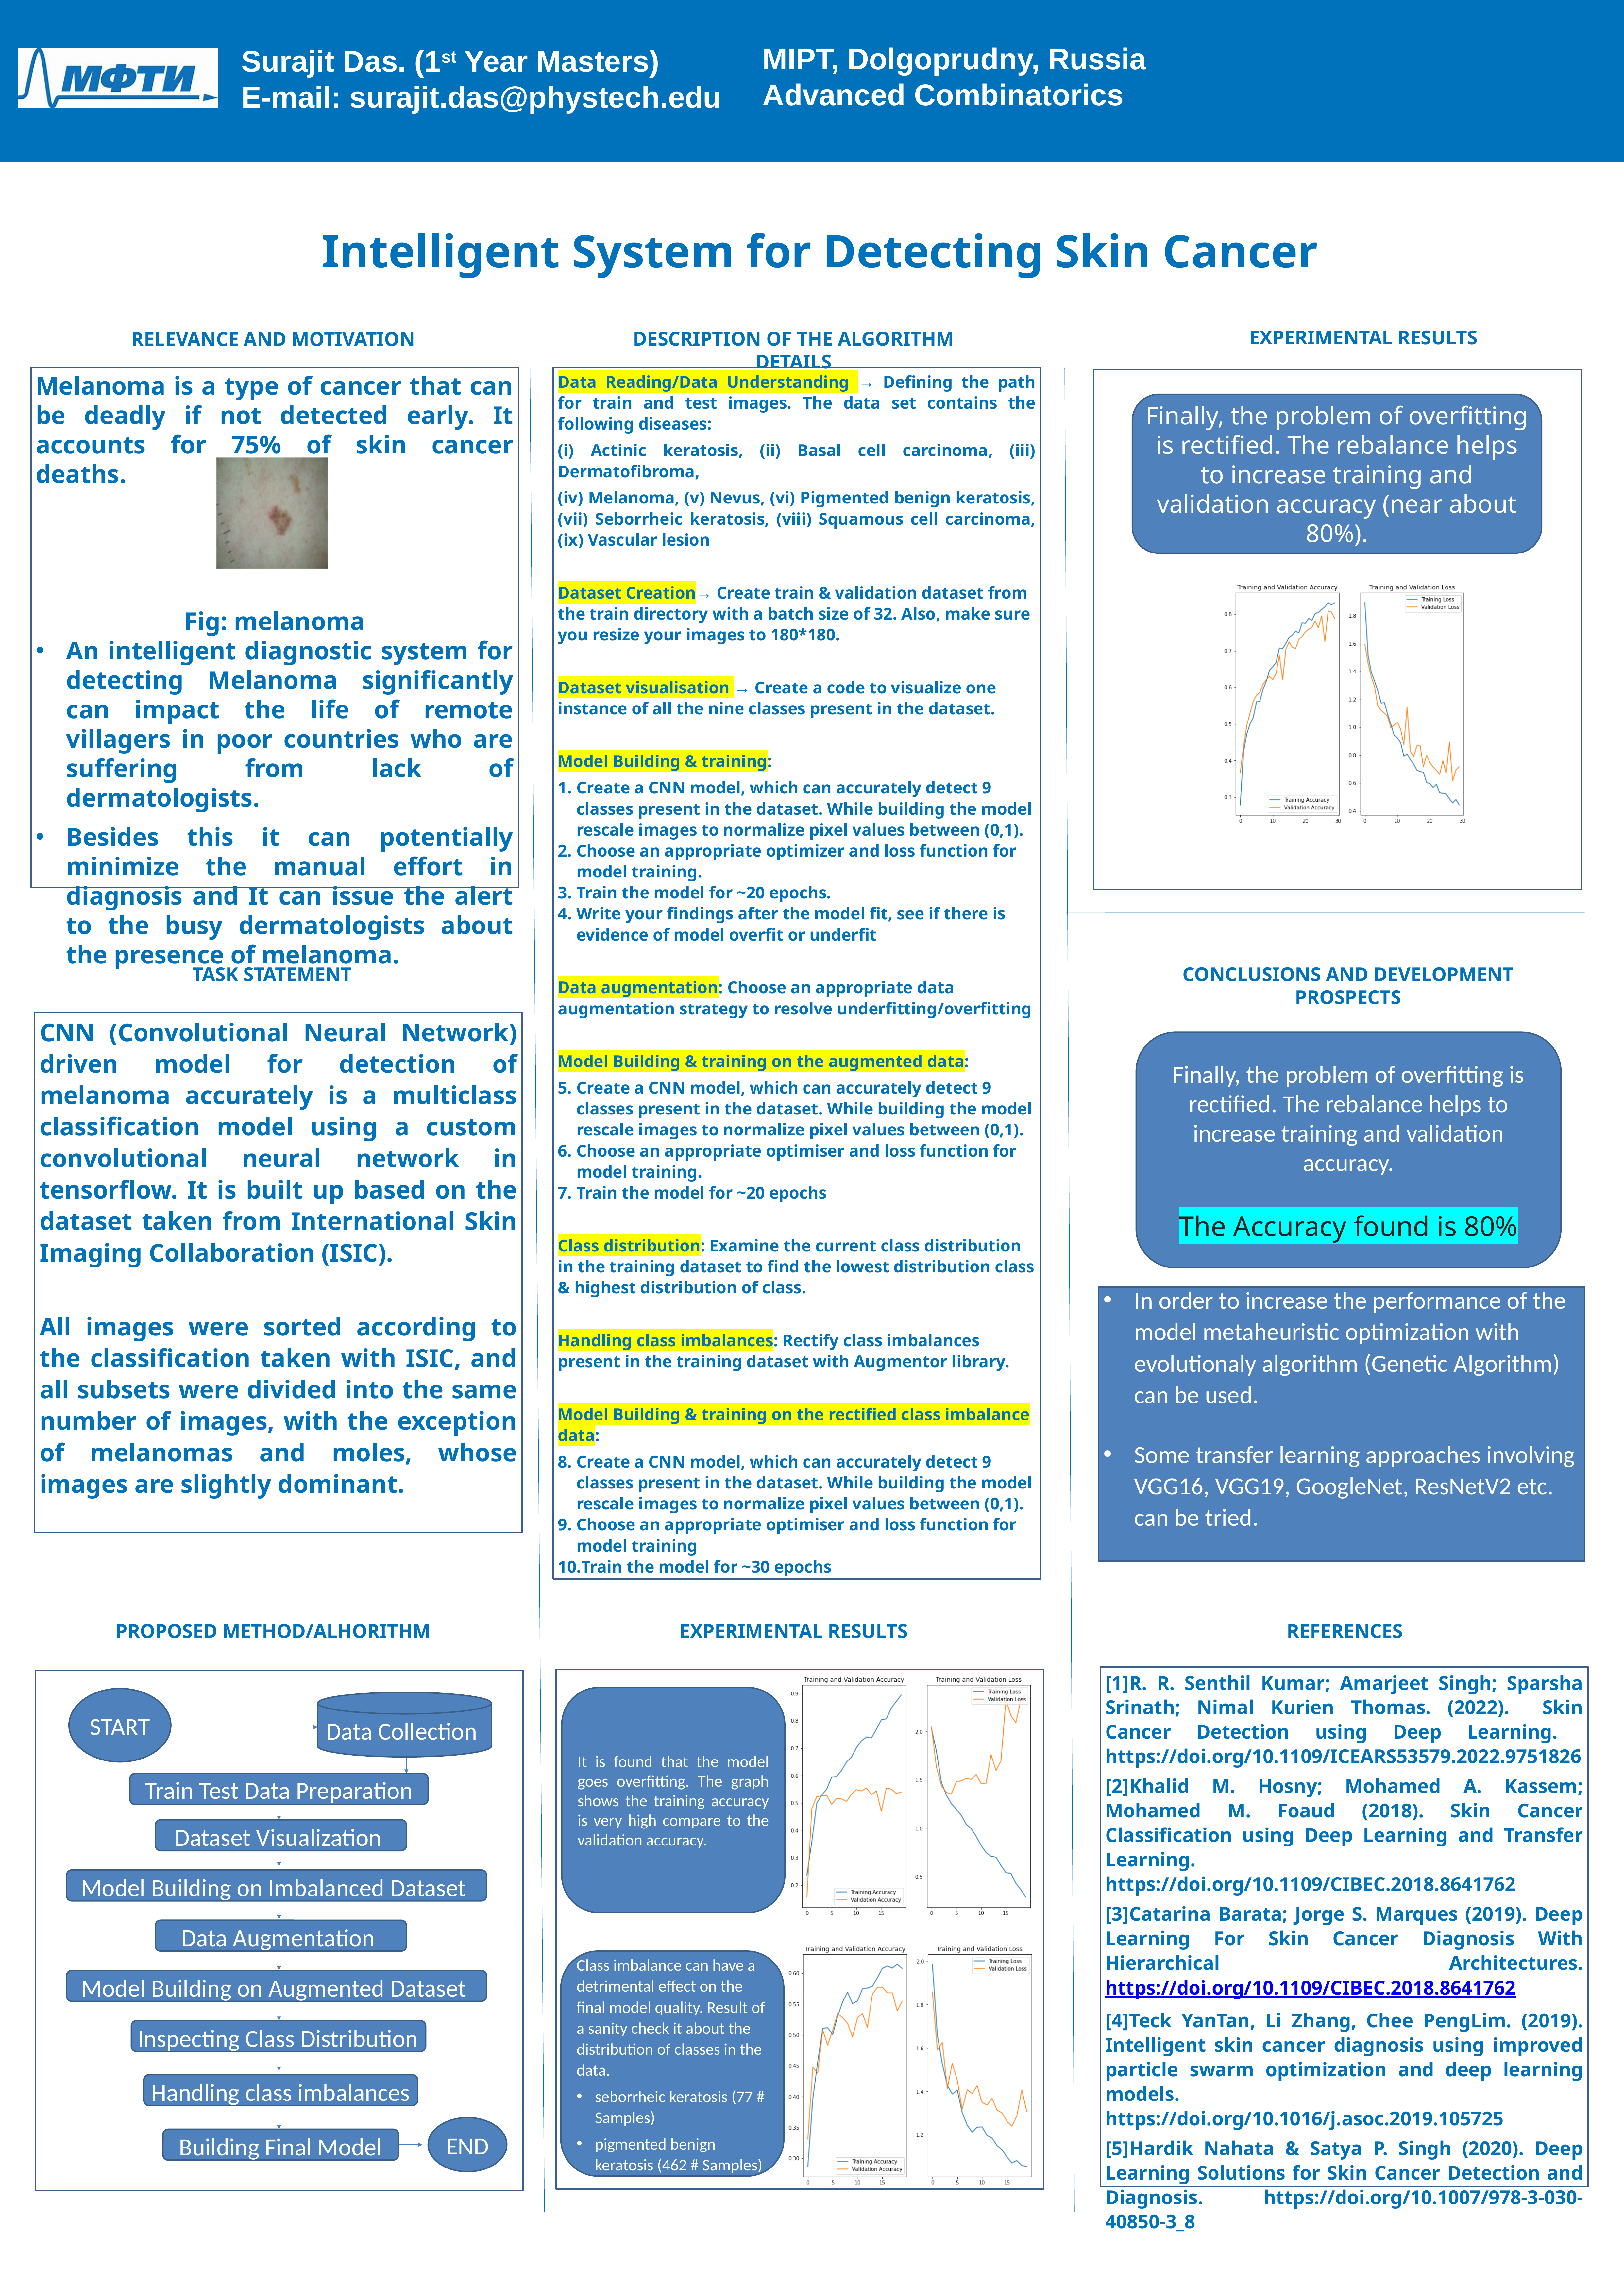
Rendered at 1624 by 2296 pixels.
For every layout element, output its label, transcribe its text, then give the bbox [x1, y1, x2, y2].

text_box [530, 1592, 545, 2212]
picture [1220, 581, 1470, 828]
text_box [1064, 915, 1074, 1592]
text_box START [68, 1688, 172, 1763]
text_box Finally, the problem of overfitting is rectified. The rebalance helps to increase training and validation accuracy (near about 80%). [1131, 393, 1543, 554]
text_box EXPERIMENTAL RESULTS [603, 1619, 984, 1642]
picture [787, 1673, 1034, 1920]
text_box CONCLUSIONS AND DEVELOPMENT PROSPECTS [1158, 962, 1539, 1008]
text_box Surajit Das. (1st Year Masters) E-mail: surajit.das@phystech.edu [236, 39, 1584, 116]
text_box PROPOSED METHOD/ALHORITHM [59, 1619, 488, 1642]
picture [18, 48, 219, 108]
text_box Model Building on Augmented Dataset [66, 1970, 487, 2002]
text_box [0, 0, 1624, 162]
text_box Data Reading/Data Understanding → Defining the path for train and test images. The data set contains the following diseases: (i) Actinic keratosis, (ii) Basal cell carcinoma, (iii) Dermatofibroma, (iv) Melanoma, (v) Nevus, (vi) Pigmented benign keratosis, (vii) Seborrheic keratosis, (viii) Squamous cell carcinoma, (ix) Vascular lesion Dataset Creation→ Create train & validation dataset from the train directory with a batch size of 32. Also, make sure you resize your images to 180*180. Dataset visualisation → Create a code to visualize one instance of all the nine classes present in the dataset. Model Building & training: Create a CNN model, which can accurately detect 9 classes present in the dataset. While building the model rescale images to normalize pixel values between (0,1). Choose an appropriate optimizer and loss function for model training. Train the model for ~20 epochs. Write your findings after the model fit, see if there is evidence of model overfit or underfit Data augmentation: Choose an appropriate data augmentation strategy to resolve underfitting/overfitting Model Building & training on the augmented data: Create a CNN model, which can accurately detect 9 classes present in the dataset. While building the model rescale images to normalize pixel values between (0,1). Choose an appropriate optimiser and loss function for model training. Train the model for ~20 epochs Class distribution: Examine the current class distribution in the training dataset to find the lowest distribution class & highest distribution of class. Handling class imbalances: Rectify class imbalances present in the training dataset with Augmentor library. Model Building & training on the rectified class imbalance data: Create a CNN model, which can accurately detect 9 classes present in the dataset. While building the model rescale images to normalize pixel values between (0,1). Choose an appropriate optimiser and loss function for model training Train the model for ~30 epochs [552, 367, 1041, 1580]
text_box In order to increase the performance of the model metaheuristic optimization with evolutionaly algorithm (Genetic Algorithm) can be used. Some transfer learning approaches involving VGG16, VGG19, GoogleNet, ResNetV2 etc. can be tried. [1098, 1286, 1585, 1562]
text_box Train Test Data Preparation [129, 1773, 429, 1805]
text_box Model Building on Imbalanced Dataset [66, 1869, 487, 1902]
text_box Dataset Visualization [155, 1819, 407, 1852]
picture [785, 1943, 1035, 2189]
text_box Finally, the problem of overfitting is rectified. The rebalance helps to increase training and validation accuracy. The Accuracy found is 80% [1135, 1031, 1562, 1268]
text_box Melanoma is a type of cancer that can be deadly if not detected early. It accounts for 75% of skin cancer deaths. Fig: melanoma An intelligent diagnostic system for detecting Melanoma significantly can impact the life of remote villagers in poor countries who are suffering from lack of dermatologists. Besides this it can potentially minimize the manual effort in diagnosis and It can issue the alert to the busy dermatologists about the presence of melanoma. [30, 367, 519, 888]
text_box [555, 1669, 1044, 2190]
text_box [1] R. R. Senthil Kumar; Amarjeet Singh; Sparsha Srinath; Nimal Kurien Thomas. (2022). Skin Cancer Detection using Deep Learning. https://doi.org/10.1109/ICEARS53579.2022.9751826 [2] Khalid M. Hosny; Mohamed A. Kassem; Mohamed M. Foaud (2018). Skin Cancer Classification using Deep Learning and Transfer Learning. https://doi.org/10.1109/CIBEC.2018.8641762 [3] Catarina Barata; Jorge S. Marques (2019). Deep Learning For Skin Cancer Diagnosis With Hierarchical Architectures. https://doi.org/10.1109/CIBEC.2018.8641762 [4] Teck YanTan, Li Zhang, Chee PengLim. (2019). Intelligent skin cancer diagnosis using improved particle swarm optimization and deep learning models. https://doi.org/10.1016/j.asoc.2019.105725 [5] Hardik Nahata & Satya P. Singh (2020). Deep Learning Solutions for Skin Cancer Detection and Diagnosis. https://doi.org/10.1007/978-3-030-40850-3_8 [1100, 1666, 1589, 2187]
text_box Inspecting Class Distribution [130, 2020, 427, 2052]
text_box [530, 367, 545, 1592]
text_box END [427, 2117, 508, 2172]
text_box EXPERIMENTAL RESULTS [1173, 325, 1554, 349]
text_box CNN (Convolutional Neural Network) driven model for detection of melanoma accurately is a multiclass classification model using a custom convolutional neural network in tensorflow. It is built up based on the dataset taken from International Skin Imaging Collaboration (ISIC). All images were sorted according to the classification taken with ISIC, and all subsets were divided into the same number of images, with the exception of melanomas and moles, whose images are slightly dominant. [34, 1012, 523, 1533]
text_box DESCRIPTION OF THE ALGORITHM DETAILS [603, 326, 984, 367]
text_box Intelligent System for Detecting Skin Cancer [108, 220, 1545, 279]
picture [214, 455, 330, 570]
text_box Class imbalance can have a detrimental effect on the final model quality. Result of a sanity check it about the distribution of classes in the data. seborrheic keratosis (77 # Samples) pigmented benign keratosis (462 # Samples) [560, 1950, 783, 2177]
text_box It is found that the model goes overfitting. The graph shows the training accuracy is very high compare to the validation accuracy. [561, 1687, 785, 1913]
text_box TASK STATEMENT [58, 962, 487, 985]
text_box [35, 1670, 524, 2191]
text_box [1064, 1592, 1074, 2212]
text_box Data Augmentation [155, 1919, 407, 1952]
text_box [1093, 369, 1582, 890]
text_box MIPT, Dolgoprudny, Russia Advanced Combinatorics [758, 37, 1624, 114]
text_box Data Collection [317, 1692, 492, 1758]
text_box REFERENCES [1154, 1619, 1535, 1642]
text_box RELEVANCE AND MOTIVATION [59, 327, 488, 350]
text_box Handling class imbalances [143, 2074, 418, 2106]
text_box Building Final Model [162, 2128, 399, 2161]
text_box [1064, 367, 1074, 912]
